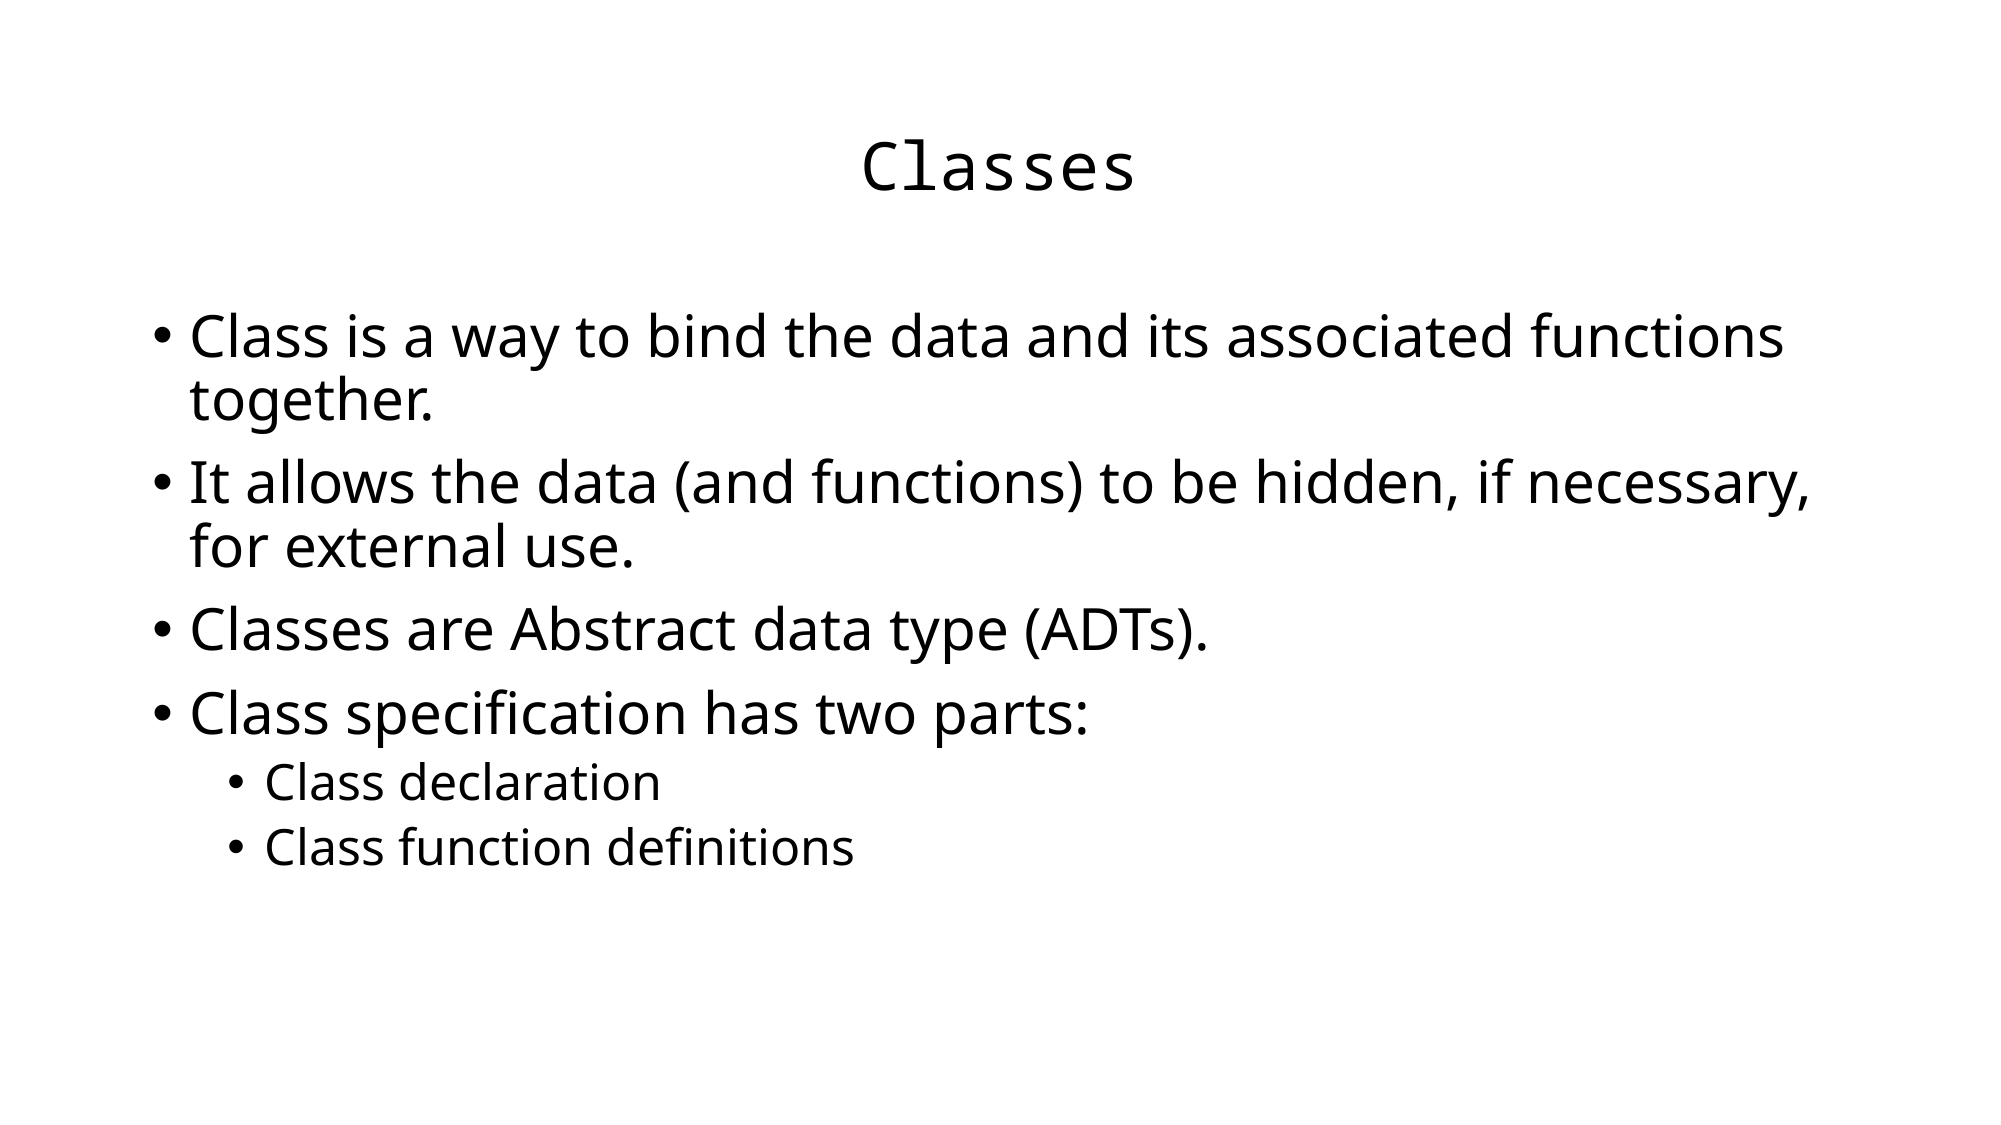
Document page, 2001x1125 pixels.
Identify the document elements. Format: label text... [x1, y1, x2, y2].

title Classes [137, 59, 1863, 278]
list Class is a way to bind the data and its associated functions together. It allows the data (and functions) to be hidden, if necessary, for external use. Classes are Abstract data type (ADTs). Class specification has two parts: Class declaration Class function definitions [137, 299, 1863, 1014]
